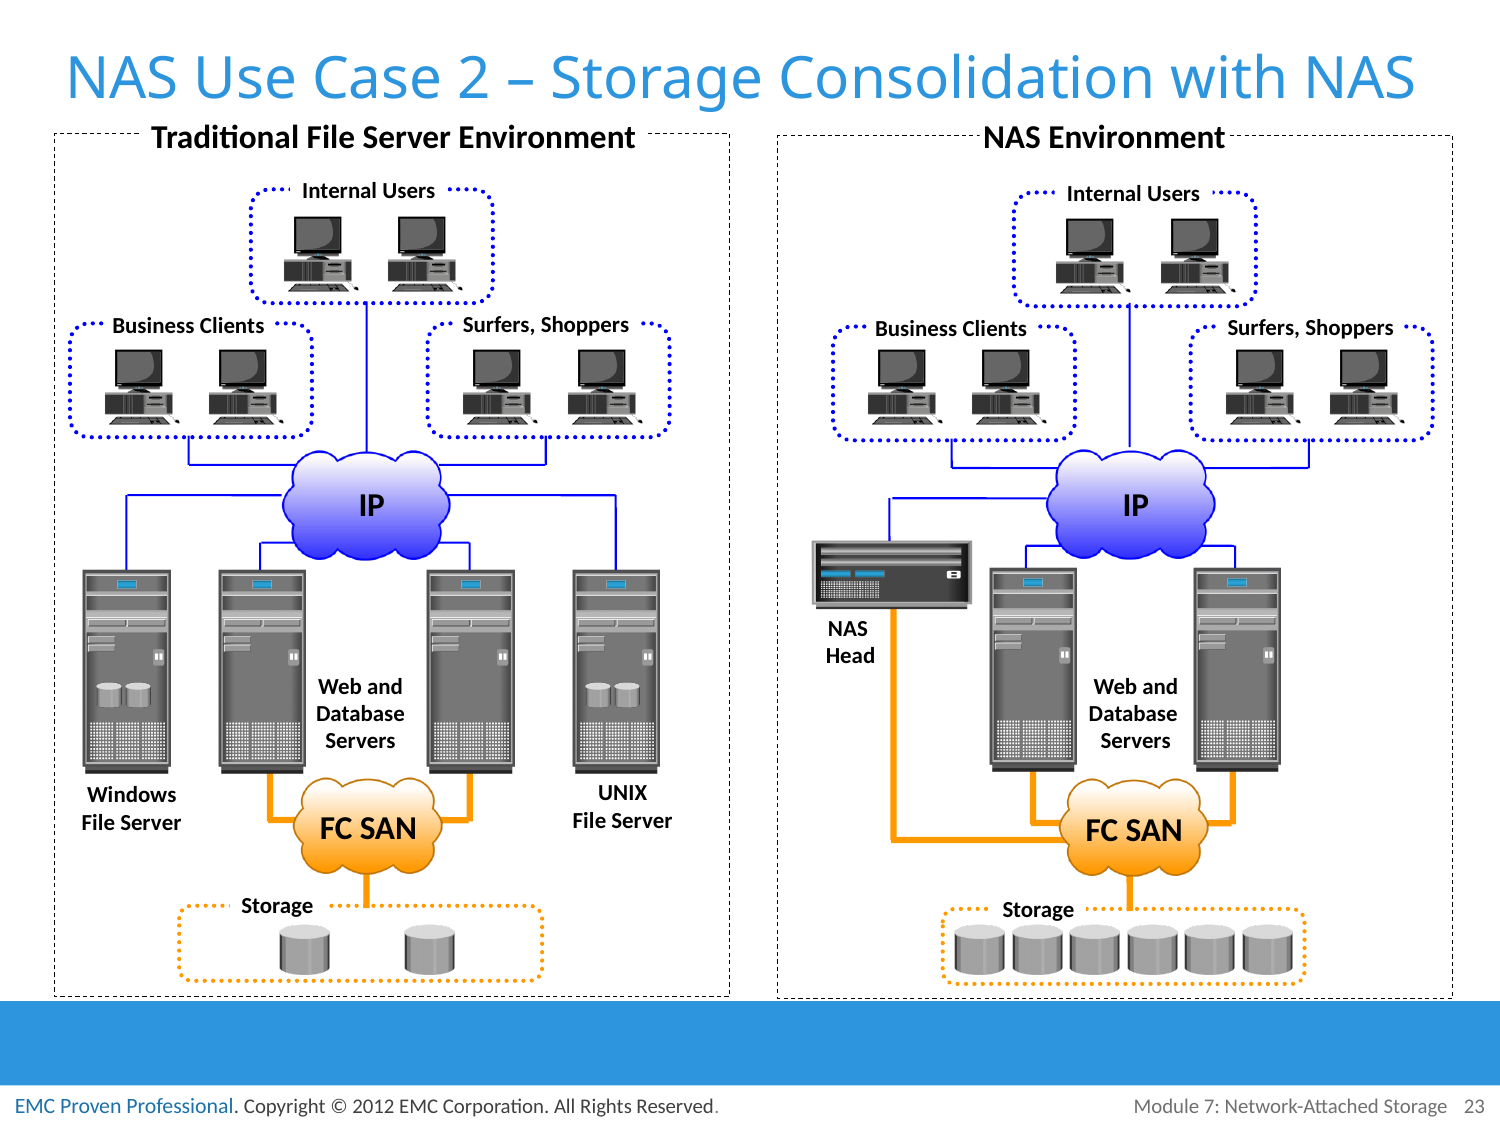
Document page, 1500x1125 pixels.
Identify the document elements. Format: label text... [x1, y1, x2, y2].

footer Module 7: Network-Attached Storage [774, 1087, 1425, 1125]
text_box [54, 115, 1480, 999]
title NAS Use Case 2 – Storage Consolidation with NAS [49, 12, 1438, 120]
slide_number 23 [1425, 1087, 1500, 1125]
